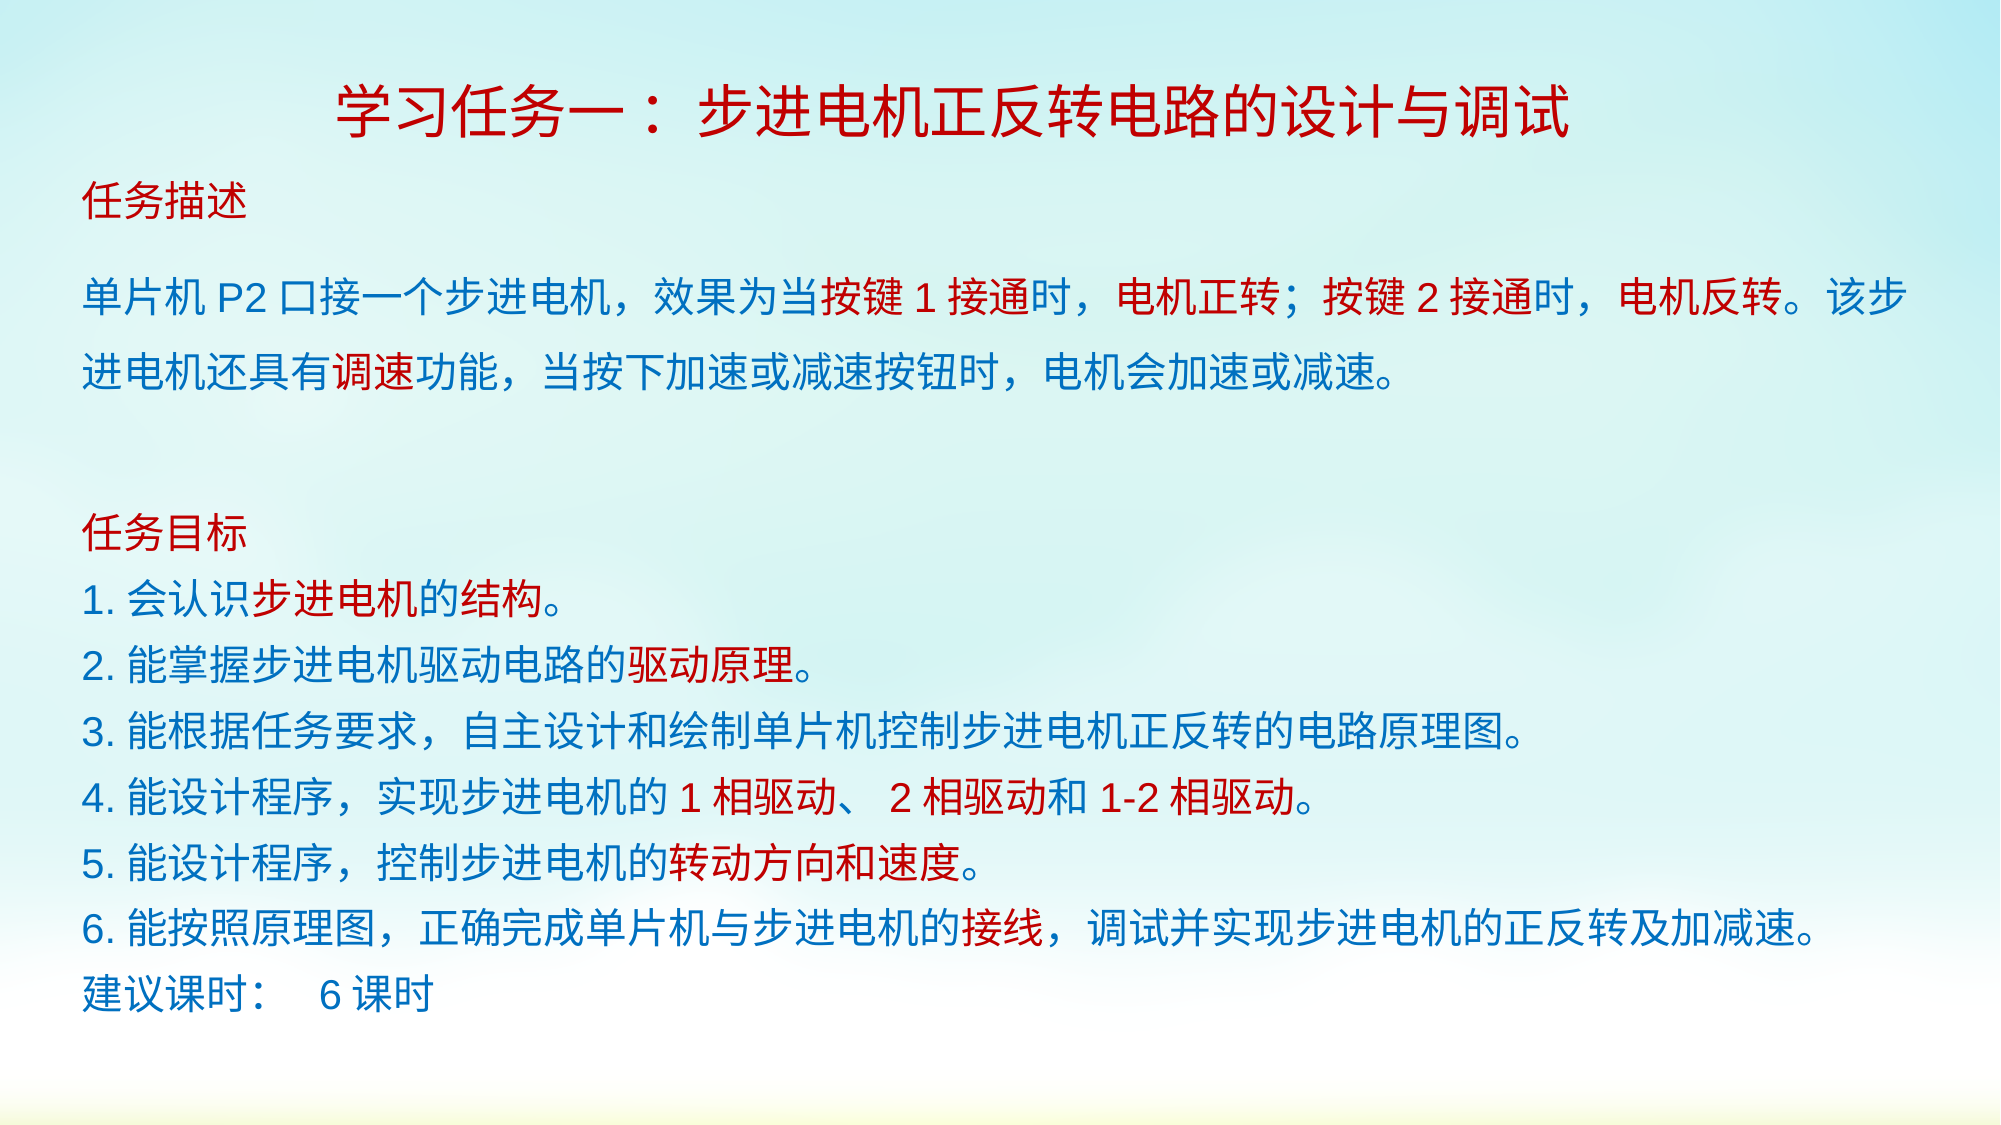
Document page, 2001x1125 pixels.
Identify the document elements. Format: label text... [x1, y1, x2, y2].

title 学习任务一 ：步进电机正反转电路的设计与调试 [90, 29, 1815, 167]
list 任务描述 单片机P2口接一个步进电机，效果为当按键1接通时，电机正转；按键2接通时，电机反转。该步进电机还具有调速功能，当按下加速或减速按钮时，电机会加速或减速。 任务目标 1.会认识步进电机的结构。 2.能掌握步进电机驱动电路的驱动原理。 3.能根据任务要求，自主设计和绘制单片机控制步进电机正反转的电路原理图。 4.能设计程序，实现步进电机的1相驱动、2相驱动和1-2相驱动。 5.能设计程序，控制步进电机的转动方向和速度。 6.能按照原理图，正确完成单片机与步进电机的接线，调试并实现步进电机的正反转及加减速。 建议课时： 6课时 [66, 167, 1934, 1054]
picture [0, 0, 2001, 1125]
